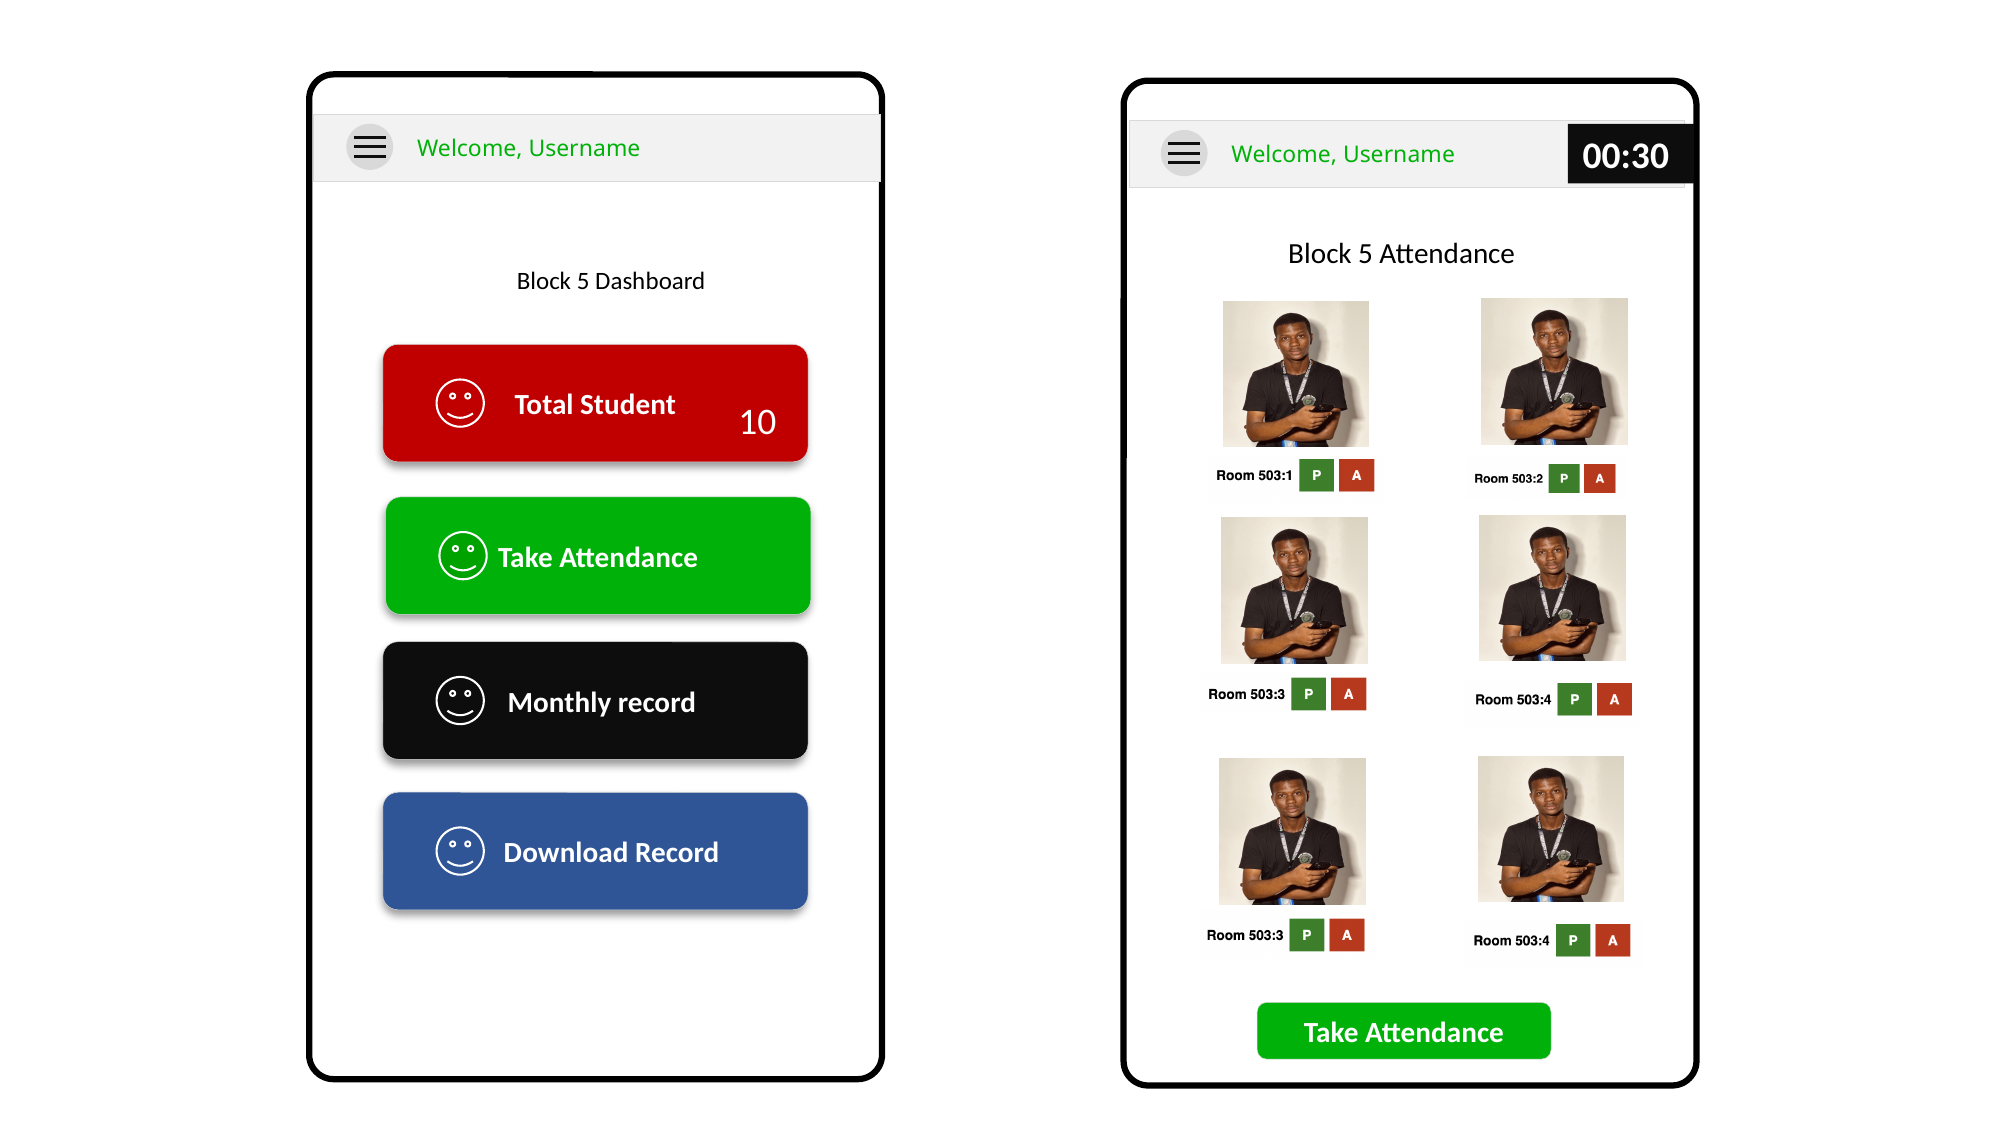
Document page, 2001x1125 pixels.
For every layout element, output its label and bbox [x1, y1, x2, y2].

text_box [1123, 80, 1697, 1086]
text_box [309, 74, 883, 1080]
